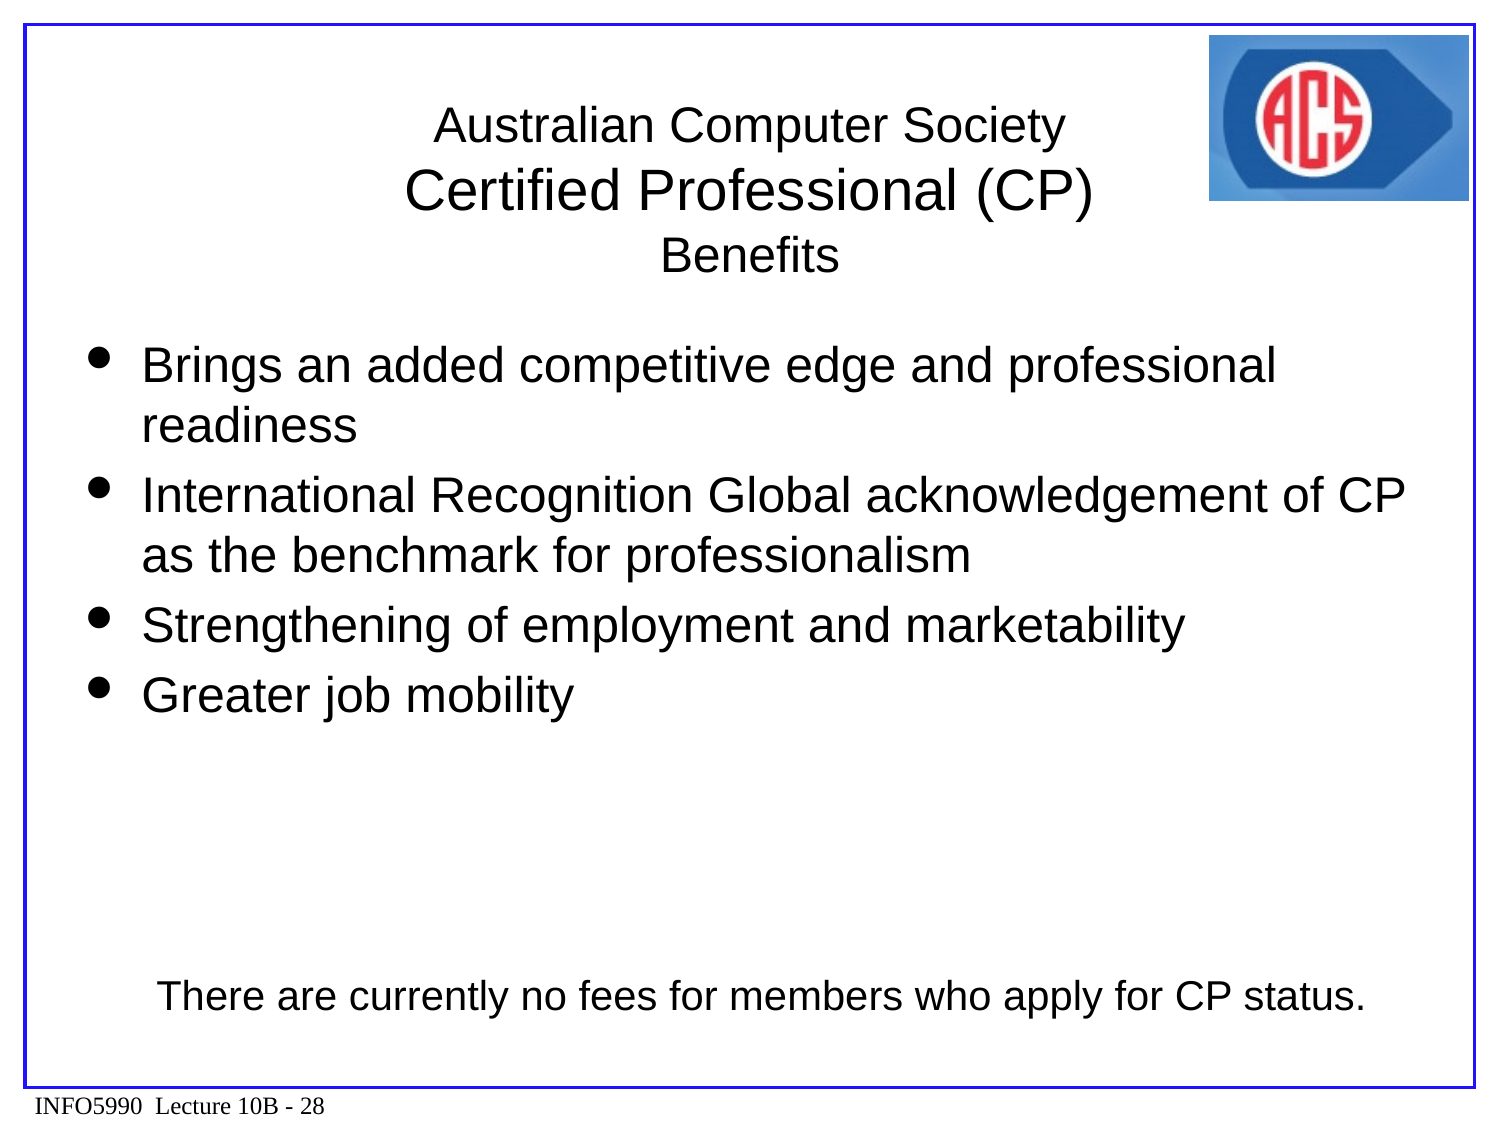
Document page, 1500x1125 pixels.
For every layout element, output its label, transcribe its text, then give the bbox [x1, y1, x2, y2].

picture [1209, 35, 1469, 202]
title Australian Computer Society Certified Professional (CP) Benefits [111, 58, 1388, 317]
text_box There are currently no fees for members who apply for CP status. [93, 960, 1430, 1026]
list Brings an added competitive edge and professional readiness International Recognition Global acknowledgement of CP as the benchmark for professionalism Strengthening of employment and marketability Greater job mobility [69, 324, 1431, 927]
